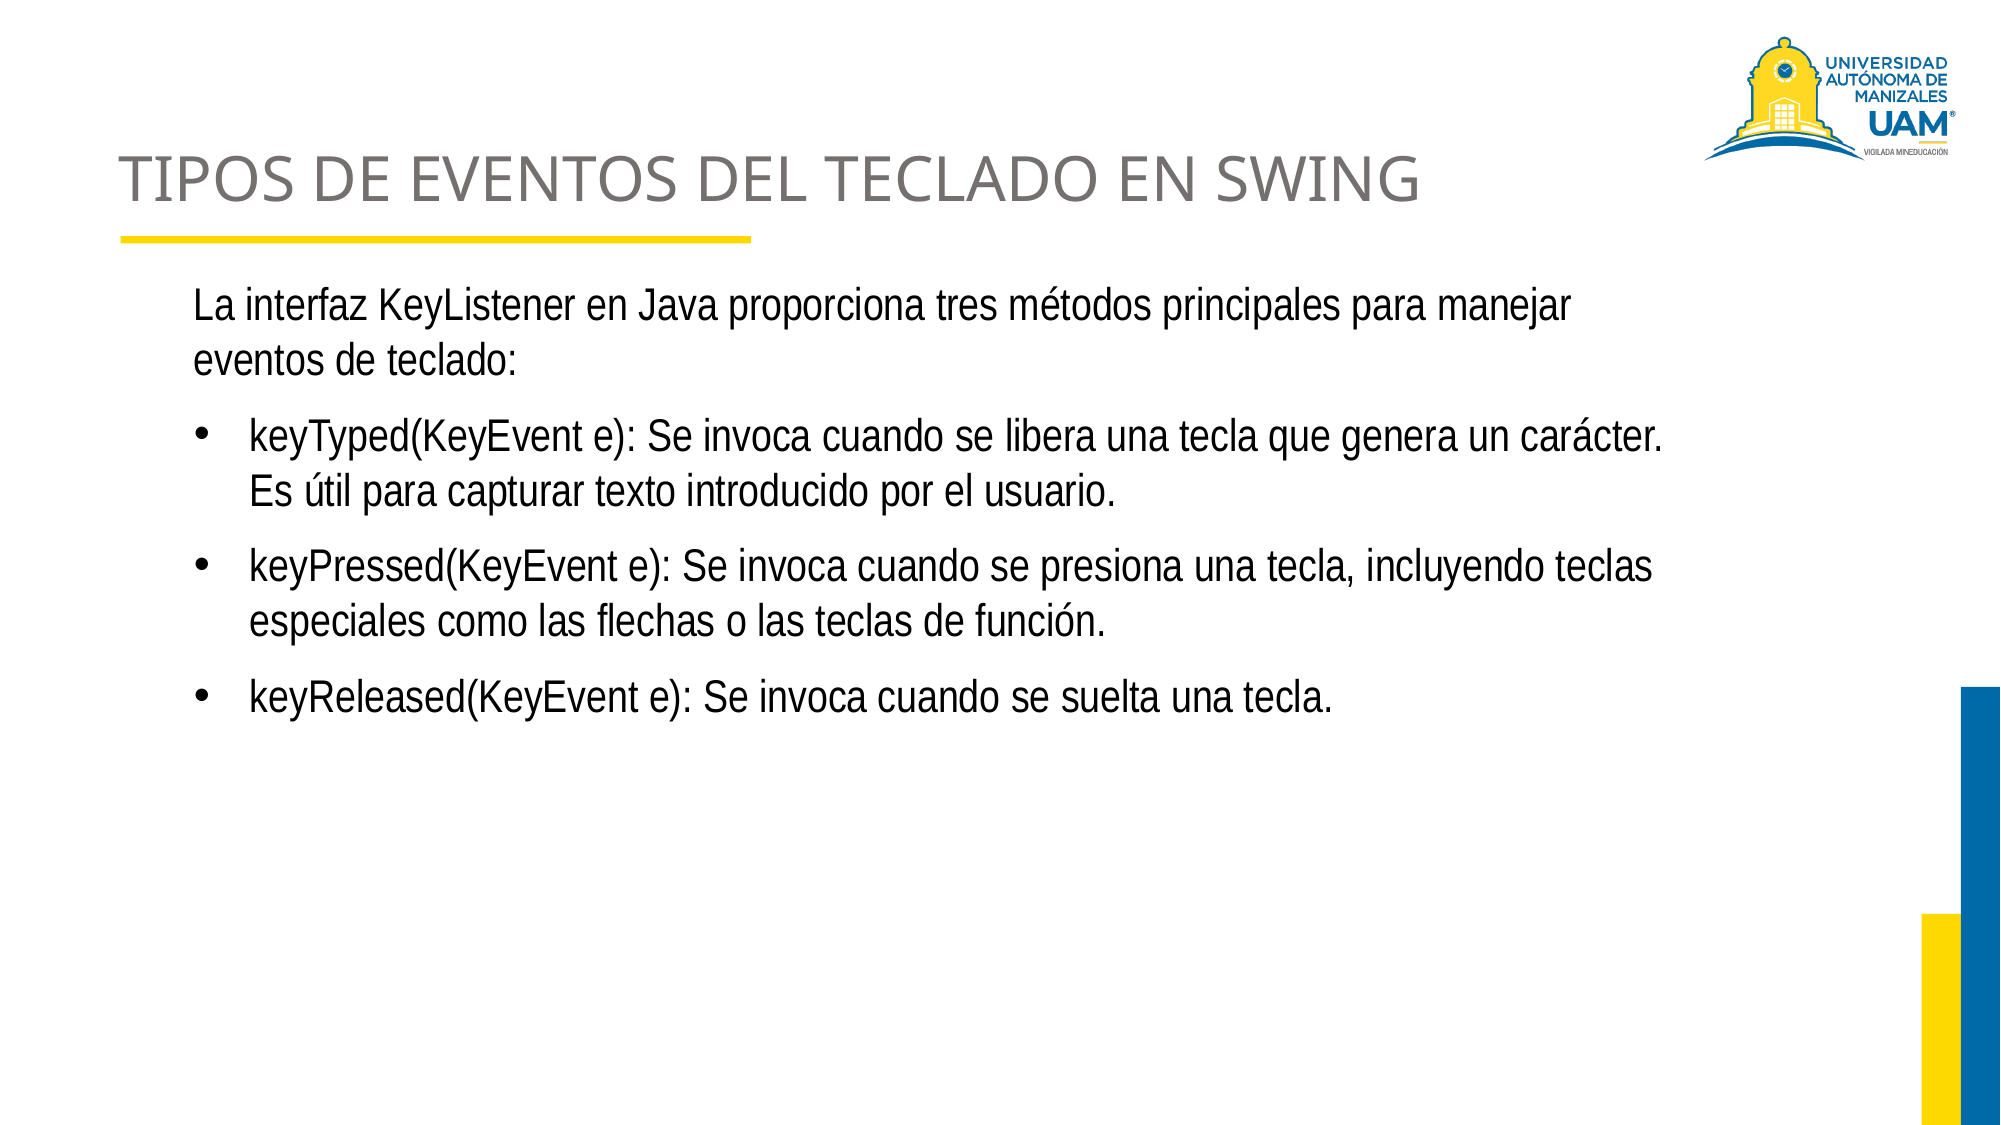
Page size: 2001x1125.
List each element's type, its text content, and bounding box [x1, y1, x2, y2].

text_box [120, 236, 752, 244]
picture [1683, 13, 1976, 184]
list La interfaz KeyListener en Java proporciona tres métodos principales para manejar eventos de teclado: keyTyped(KeyEvent e): Se invoca cuando se libera una tecla que genera un carácter. Es útil para capturar texto introducido por el usuario. keyPressed(KeyEvent e): Se invoca cuando se presiona una tecla, incluyendo teclas especiales como las flechas o las teclas de función. keyReleased(KeyEvent e): Se invoca cuando se suelta una tecla. [103, 266, 1686, 818]
title TIPOS DE EVENTOS DEL TECLADO EN SWING [103, 96, 1829, 267]
